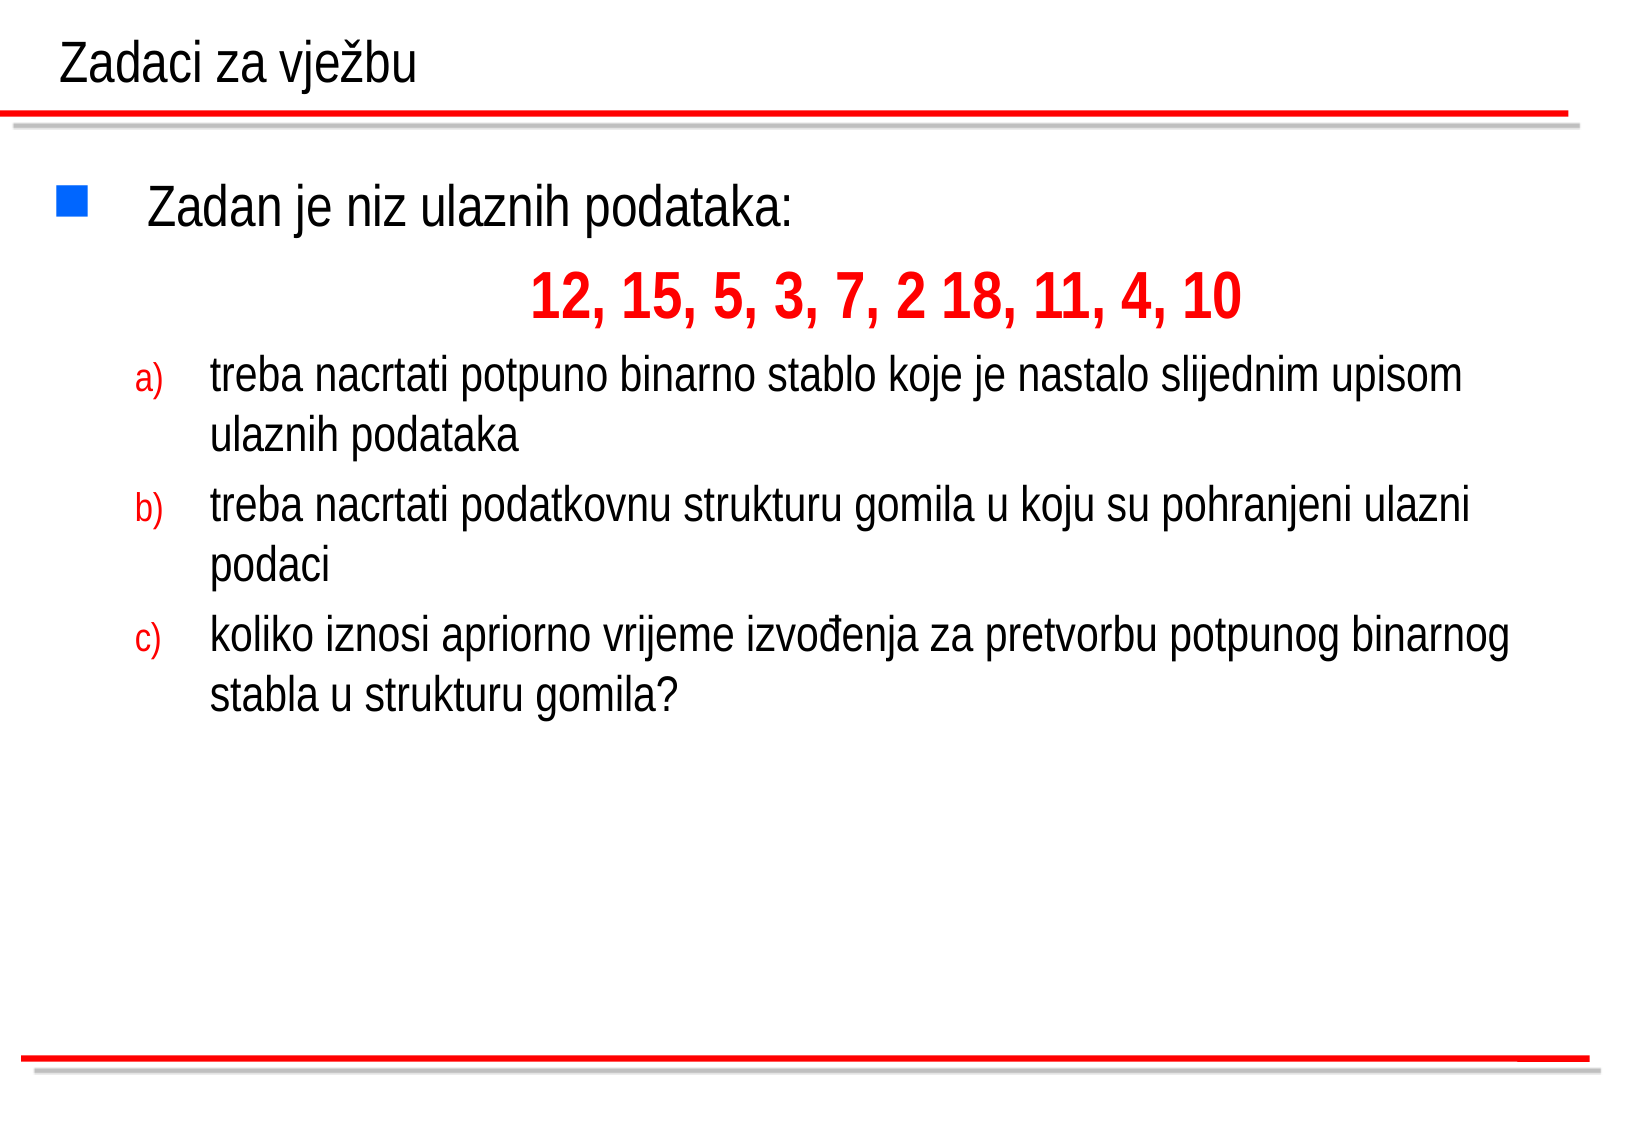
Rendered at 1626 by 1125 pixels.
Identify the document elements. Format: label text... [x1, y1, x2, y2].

list Zadan je niz ulaznih podataka: 12, 15, 5, 3, 7, 2 18, 11, 4, 10 treba nacrtati potpuno binarno stablo koje je nastalo slijednim upisom ulaznih podataka treba nacrtati podatkovnu strukturu gomila u koju su pohranjeni ulazni podaci koliko iznosi apriorno vrijeme izvođenja za pretvorbu potpunog binarnog stabla u strukturu gomila? [44, 160, 1581, 1036]
title Zadaci za vježbu [44, 0, 1569, 102]
